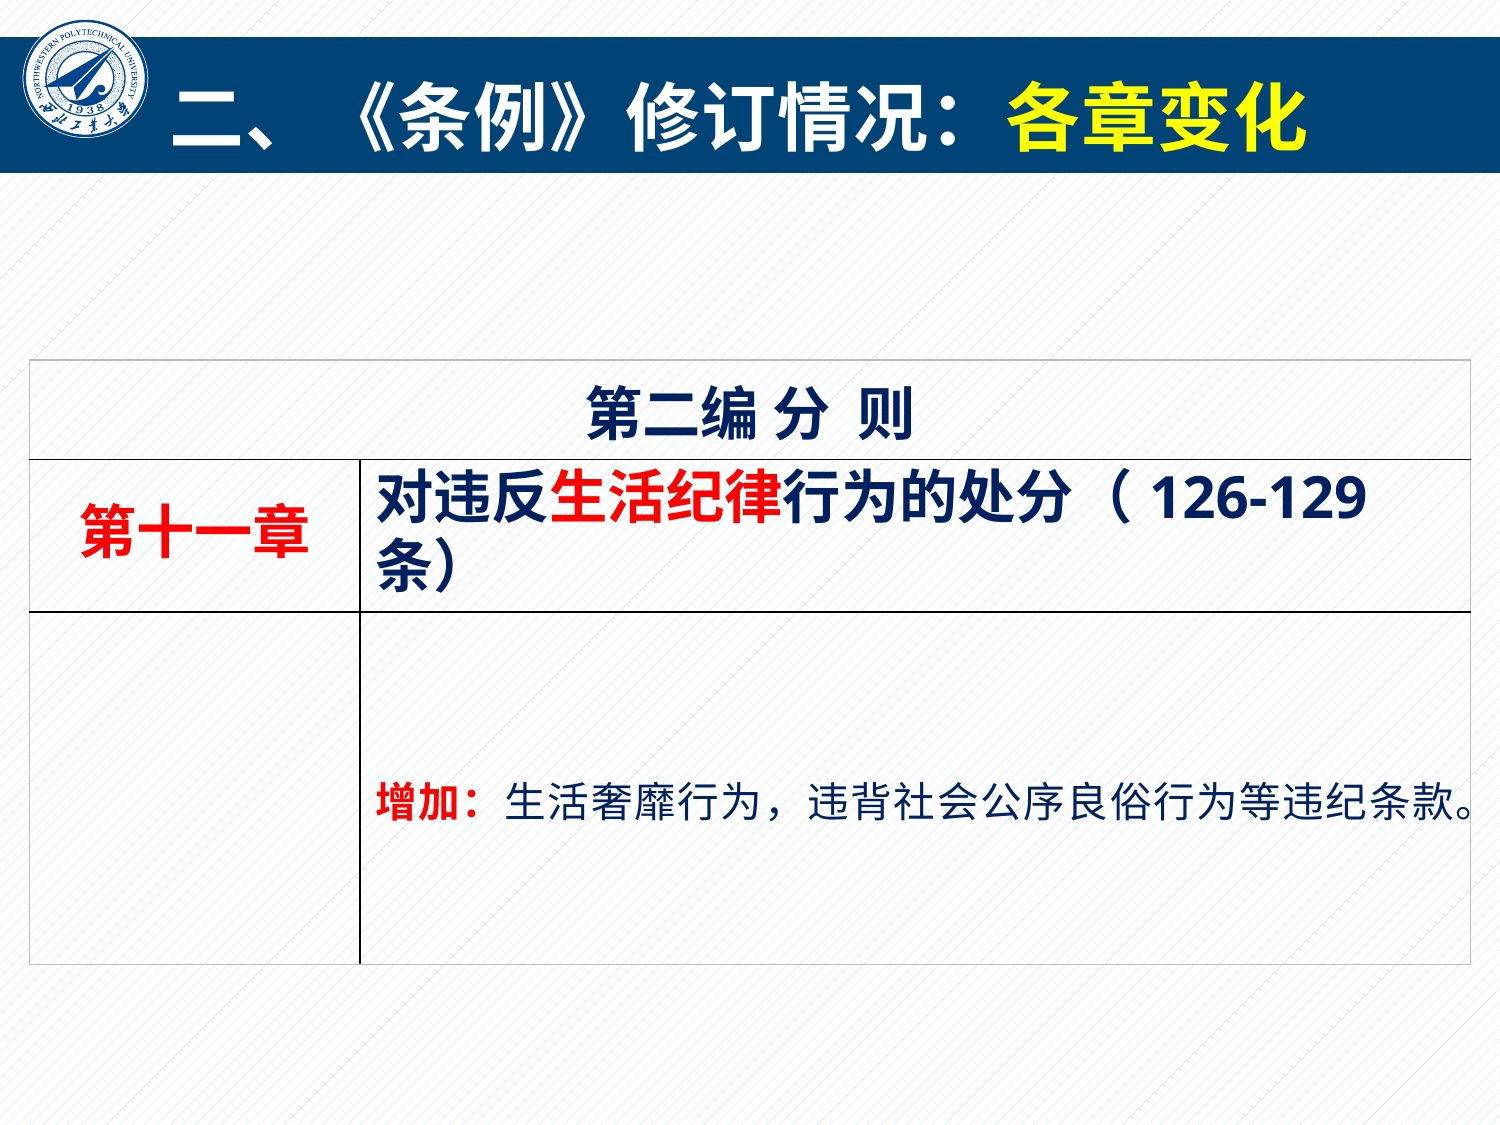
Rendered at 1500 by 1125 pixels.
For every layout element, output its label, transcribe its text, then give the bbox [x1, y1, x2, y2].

table_cell [30, 613, 359, 964]
table_header 第二编 分 则 [30, 361, 1470, 459]
table_cell 增加：生活奢靡行为，违背社会公序良俗行为等违纪条款。 [361, 613, 1470, 964]
table_cell 第十一章 [30, 460, 359, 611]
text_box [23, 19, 148, 138]
table_cell 对违反生活纪律行为的处分（126-129条） [361, 460, 1470, 611]
text_box 二、《条例》修订情况：各章变化 [100, 54, 1424, 169]
text_box [0, 37, 1500, 173]
